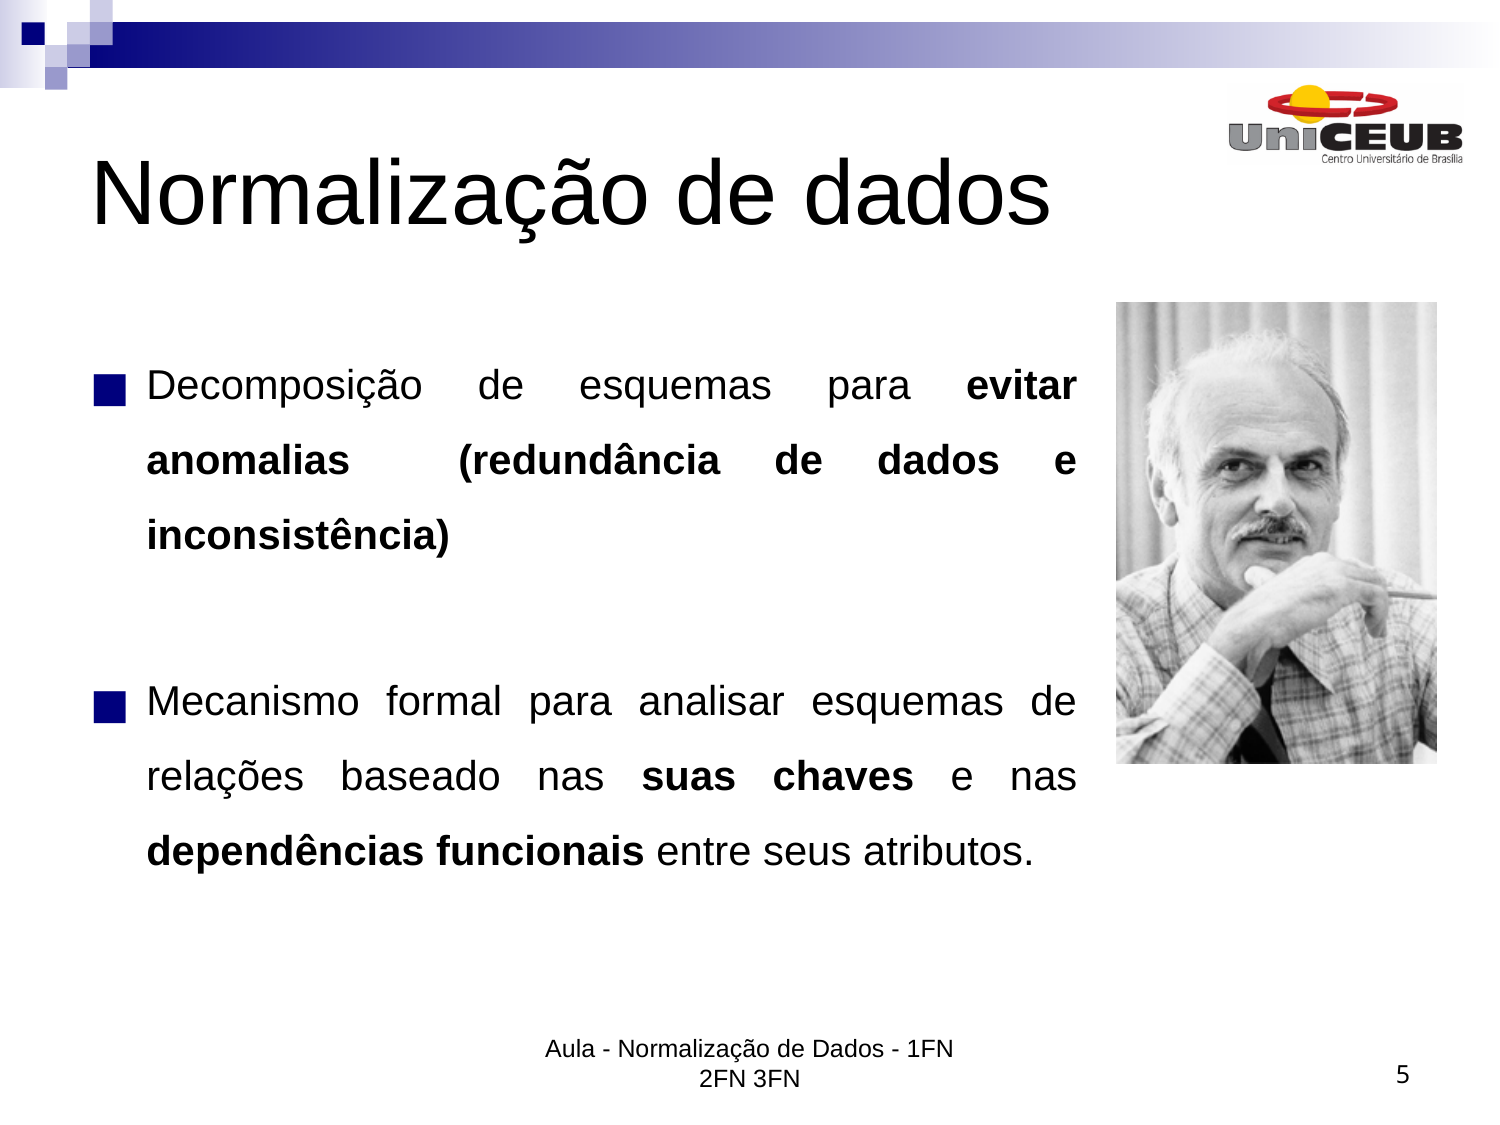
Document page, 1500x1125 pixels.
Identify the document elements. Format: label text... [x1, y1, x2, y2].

text_box ‹#› [1074, 1024, 1425, 1100]
title Normalização de dados [75, 75, 1425, 300]
text_box Decomposição de esquemas para evitar anomalias (redundância de dados e inconsistência) Mecanismo formal para analisar esquemas de relações baseado nas suas chaves e nas dependências funcionais entre seus atributos. [75, 324, 1093, 963]
picture [1115, 302, 1437, 764]
picture [1227, 83, 1464, 165]
text_box Aula - Normalização de Dados - 1FN 2FN 3FN [512, 1024, 988, 1100]
